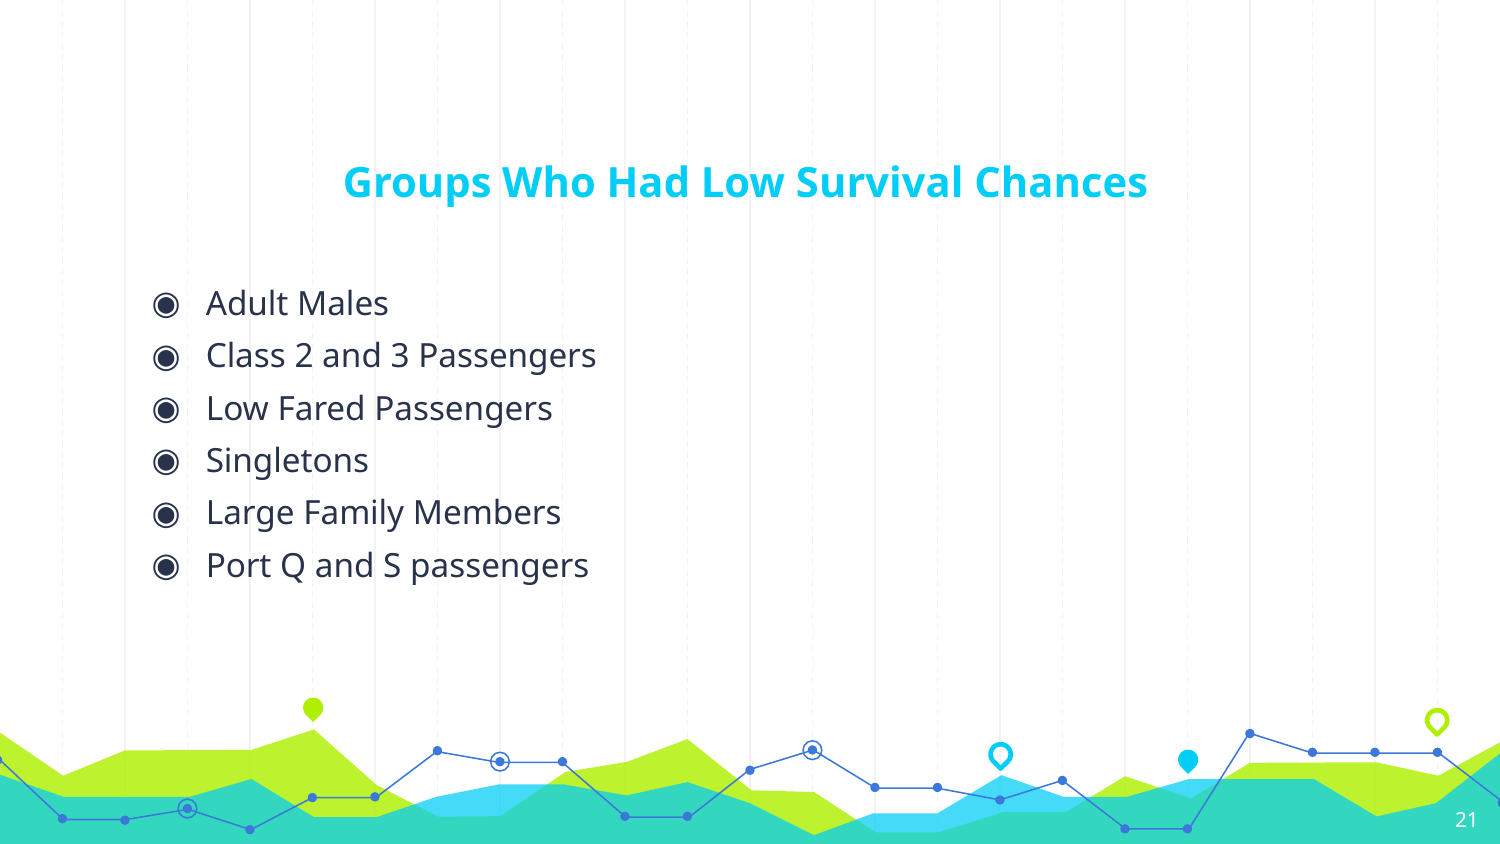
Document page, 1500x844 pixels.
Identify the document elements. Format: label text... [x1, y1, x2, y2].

title Groups Who Had Low Survival Chances [171, 103, 1320, 222]
list Adult Males Class 2 and 3 Passengers Low Fared Passengers Singletons Large Family Members Port Q and S passengers [115, 266, 1369, 808]
slide_number 21 [1403, 791, 1494, 844]
